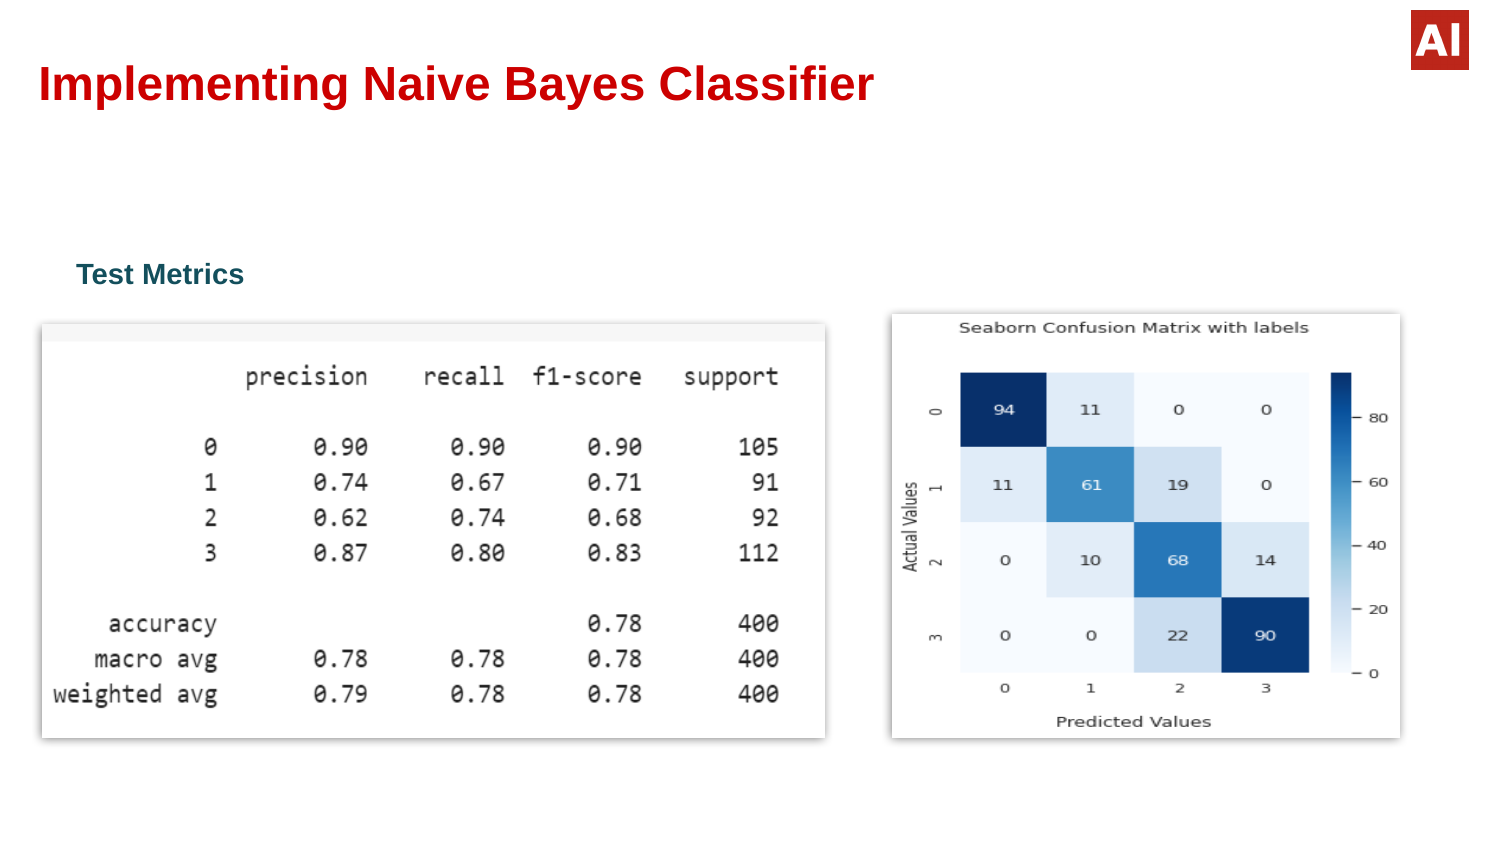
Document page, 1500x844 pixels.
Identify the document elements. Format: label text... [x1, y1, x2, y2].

text_box Test Metrics [60, 240, 553, 306]
picture [41, 324, 826, 738]
text_box Implementing Naive Bayes Classifier [23, 37, 916, 125]
picture [891, 313, 1401, 738]
picture [1411, 10, 1469, 70]
